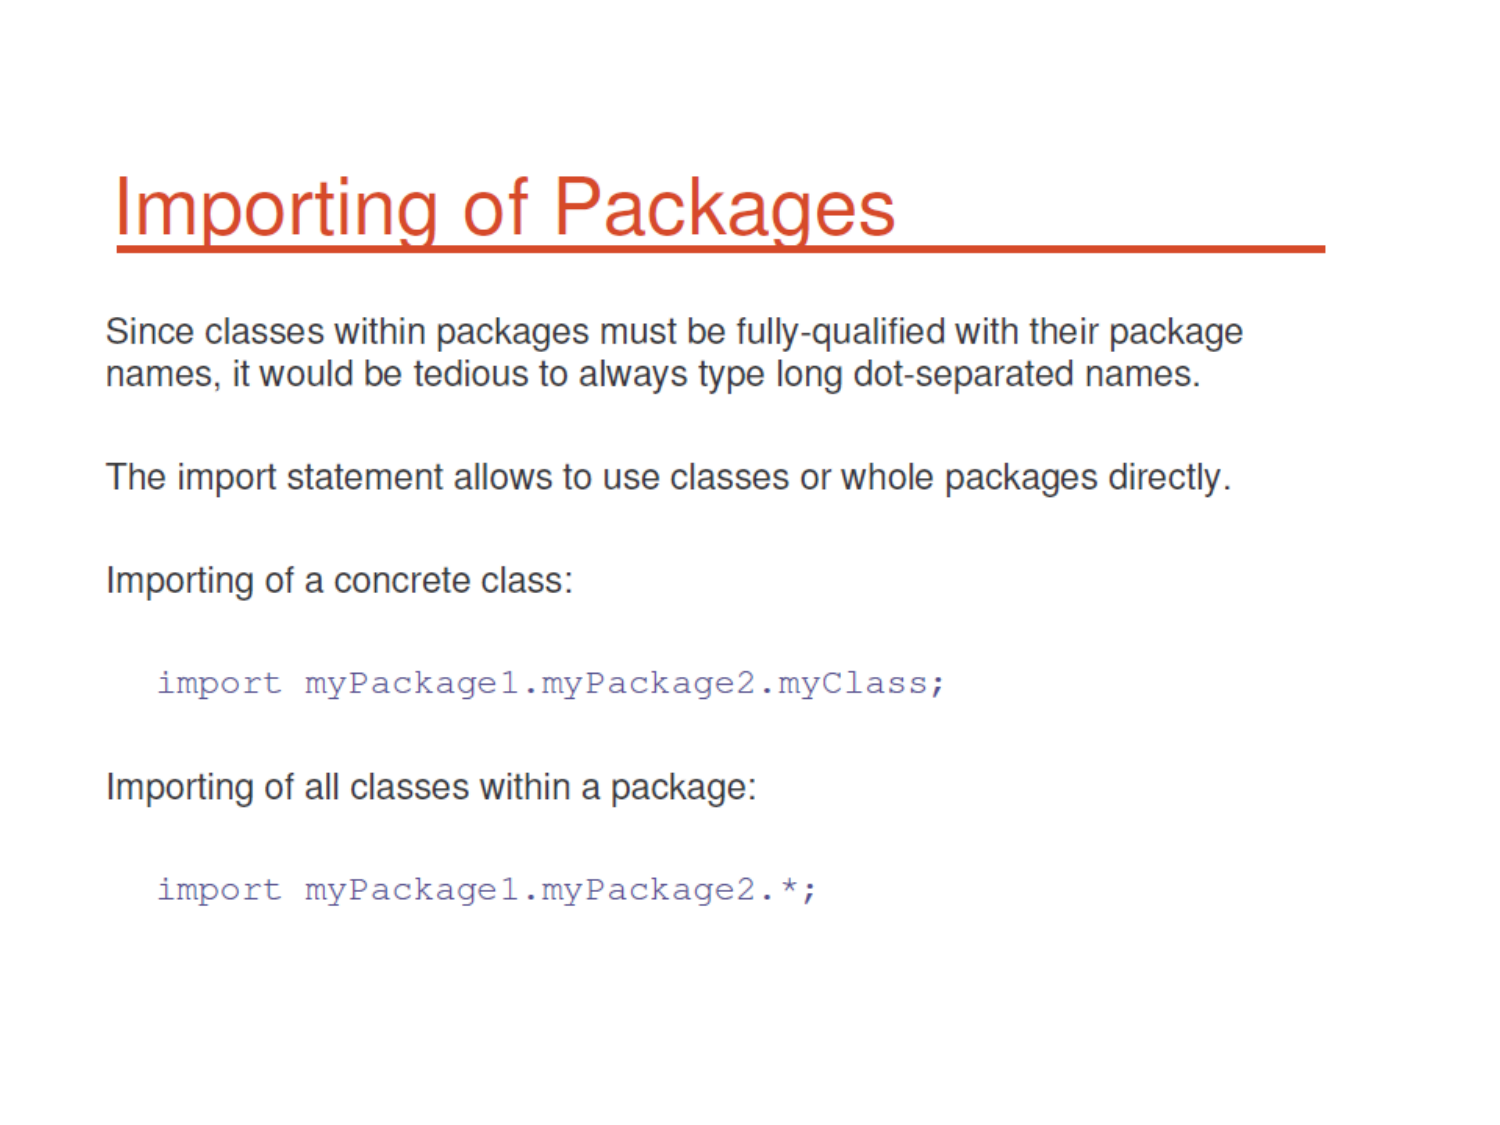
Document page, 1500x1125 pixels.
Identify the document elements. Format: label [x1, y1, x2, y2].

picture [92, 172, 1408, 953]
